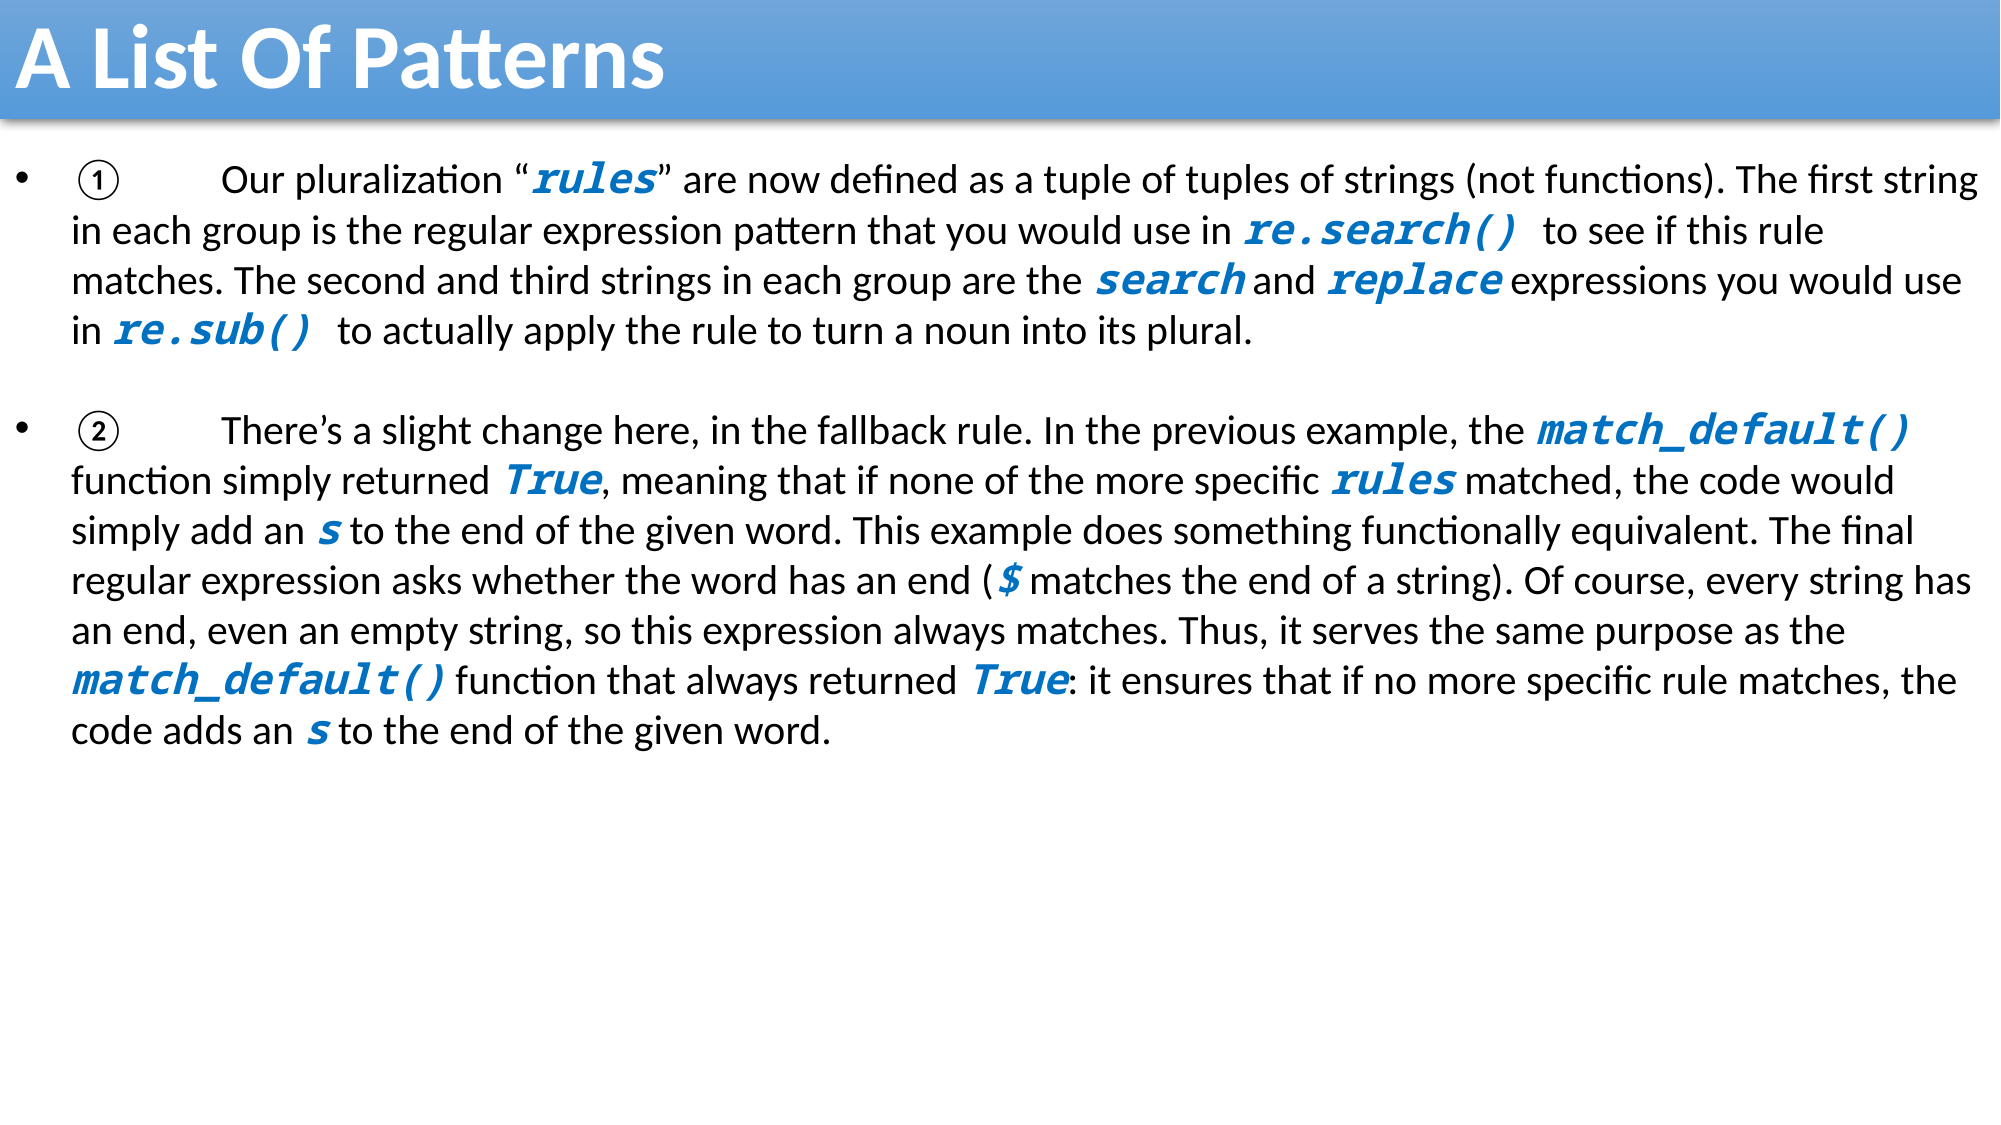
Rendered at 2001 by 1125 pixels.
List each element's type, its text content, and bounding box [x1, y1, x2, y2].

text_box ① Our pluralization “rules” are now defined as a tuple of tuples of strings (not functions). The first string in each group is the regular expression pattern that you would use in re.search() to see if this rule matches. The second and third strings in each group are the search and replace expressions you would use in re.sub() to actually apply the rule to turn a noun into its plural. ② There’s a slight change here, in the fallback rule. In the previous example, the match_default() function simply returned True, meaning that if none of the more specific rules matched, the code would simply add an s to the end of the given word. This example does something functionally equivalent. The final regular expression asks whether the word has an end ($ matches the end of a string). Of course, every string has an end, even an empty string, so this expression always matches. Thus, it serves the same purpose as the match_default() function that always returned True: it ensures that if no more specific rule matches, the code adds an s to the end of the given word. [0, 144, 2000, 760]
text_box A List Of Patterns [0, 0, 2000, 119]
